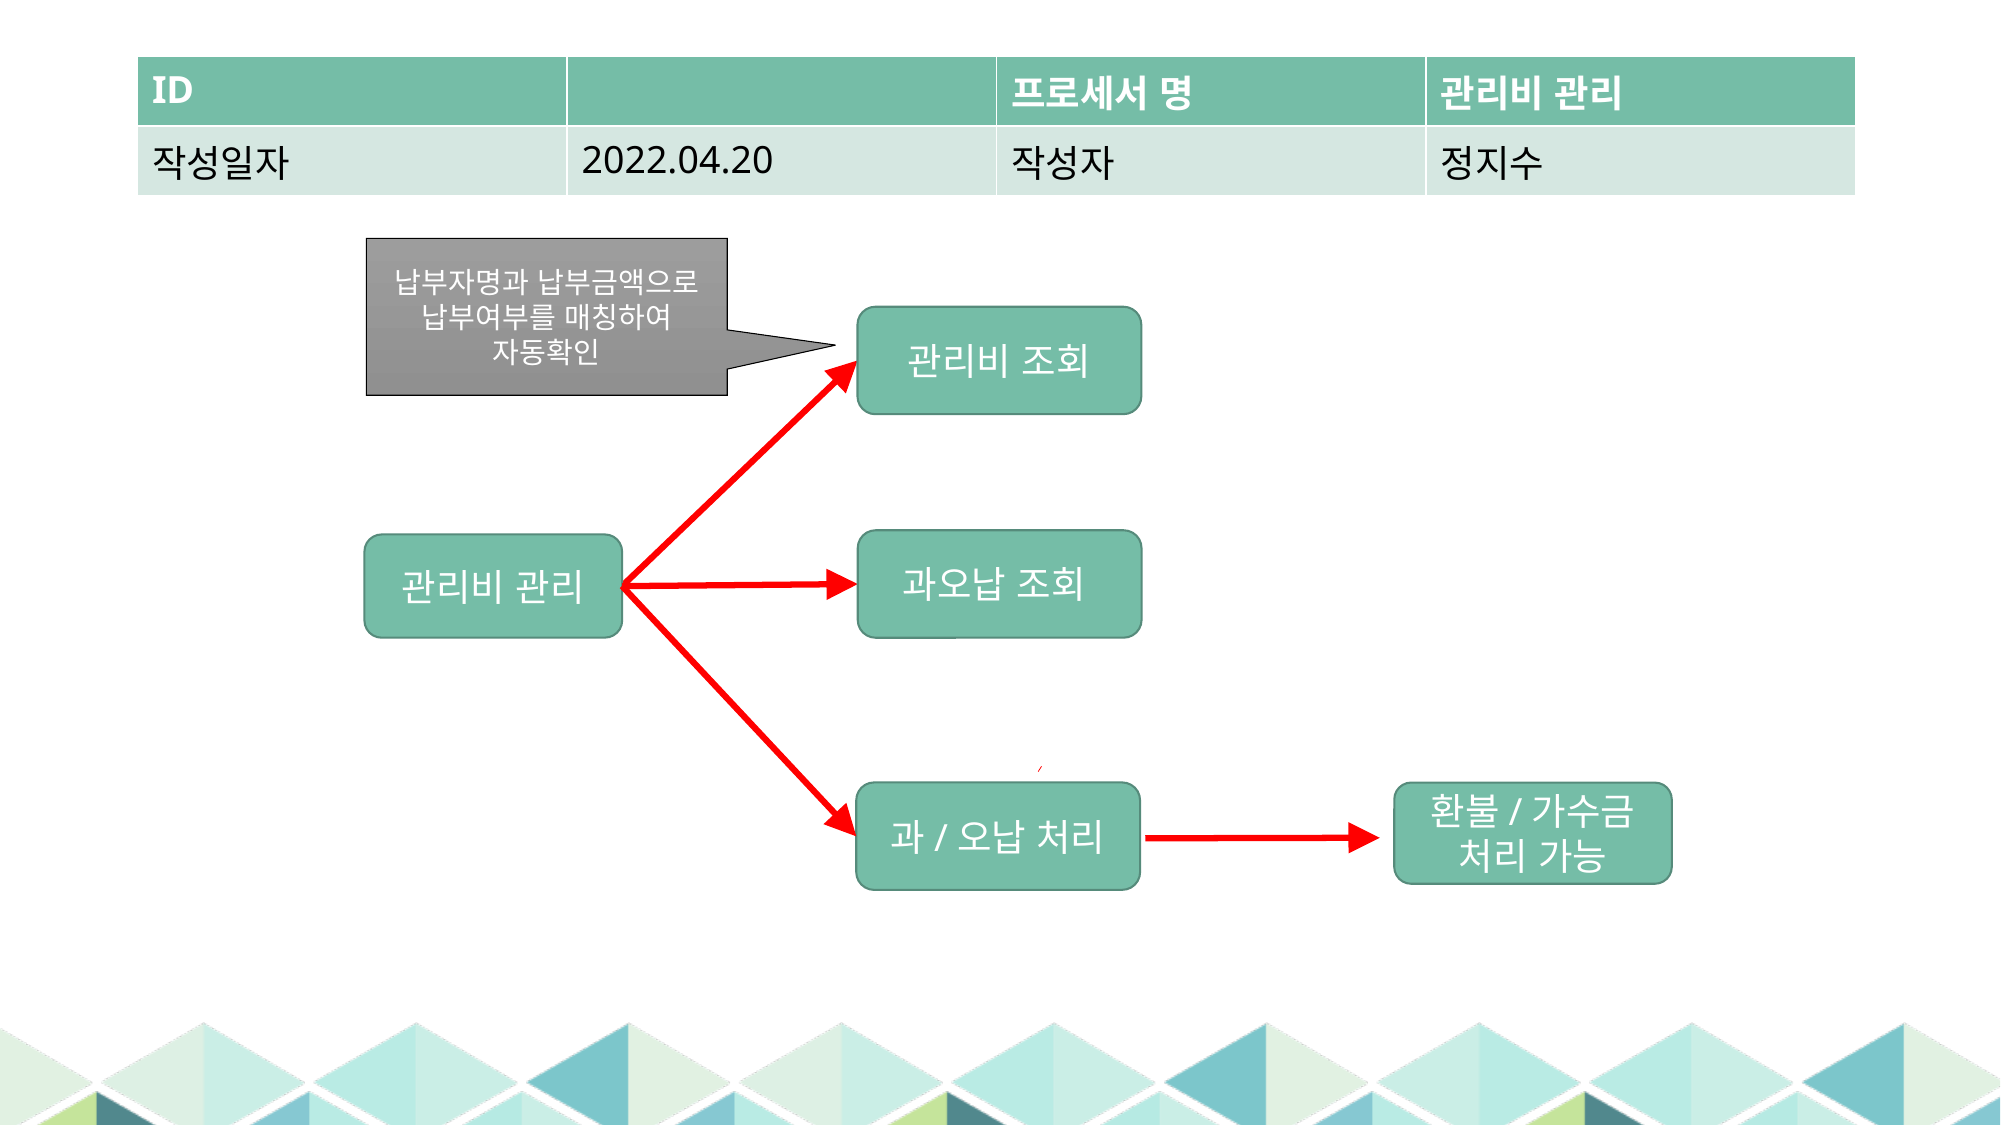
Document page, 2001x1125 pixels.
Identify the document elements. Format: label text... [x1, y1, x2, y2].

text_box 과오납 조회 [857, 529, 1143, 639]
table_header 관리비 관리 [1427, 57, 1855, 125]
table_header 프로세서 명 [997, 57, 1425, 125]
text_box 관리비 조회 [856, 305, 1143, 416]
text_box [621, 360, 858, 584]
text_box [622, 586, 857, 837]
table_cell 2022.04.20 [568, 127, 996, 195]
picture [0, 0, 2001, 1125]
text_box 환불/가수금 처리 가능 [1393, 781, 1673, 885]
text_box 관리비 관리 [363, 533, 622, 639]
text_box 과/오납 처리 [855, 781, 1142, 891]
table_cell 정지수 [1427, 127, 1855, 195]
text_box 납부자명과 납부금액으로 납부여부를 매칭하여 자동확인 [365, 237, 836, 396]
table_header [568, 57, 996, 125]
table_header ID [138, 57, 566, 125]
table_cell 작성자 [997, 127, 1425, 195]
table_cell 작성일자 [138, 127, 566, 195]
